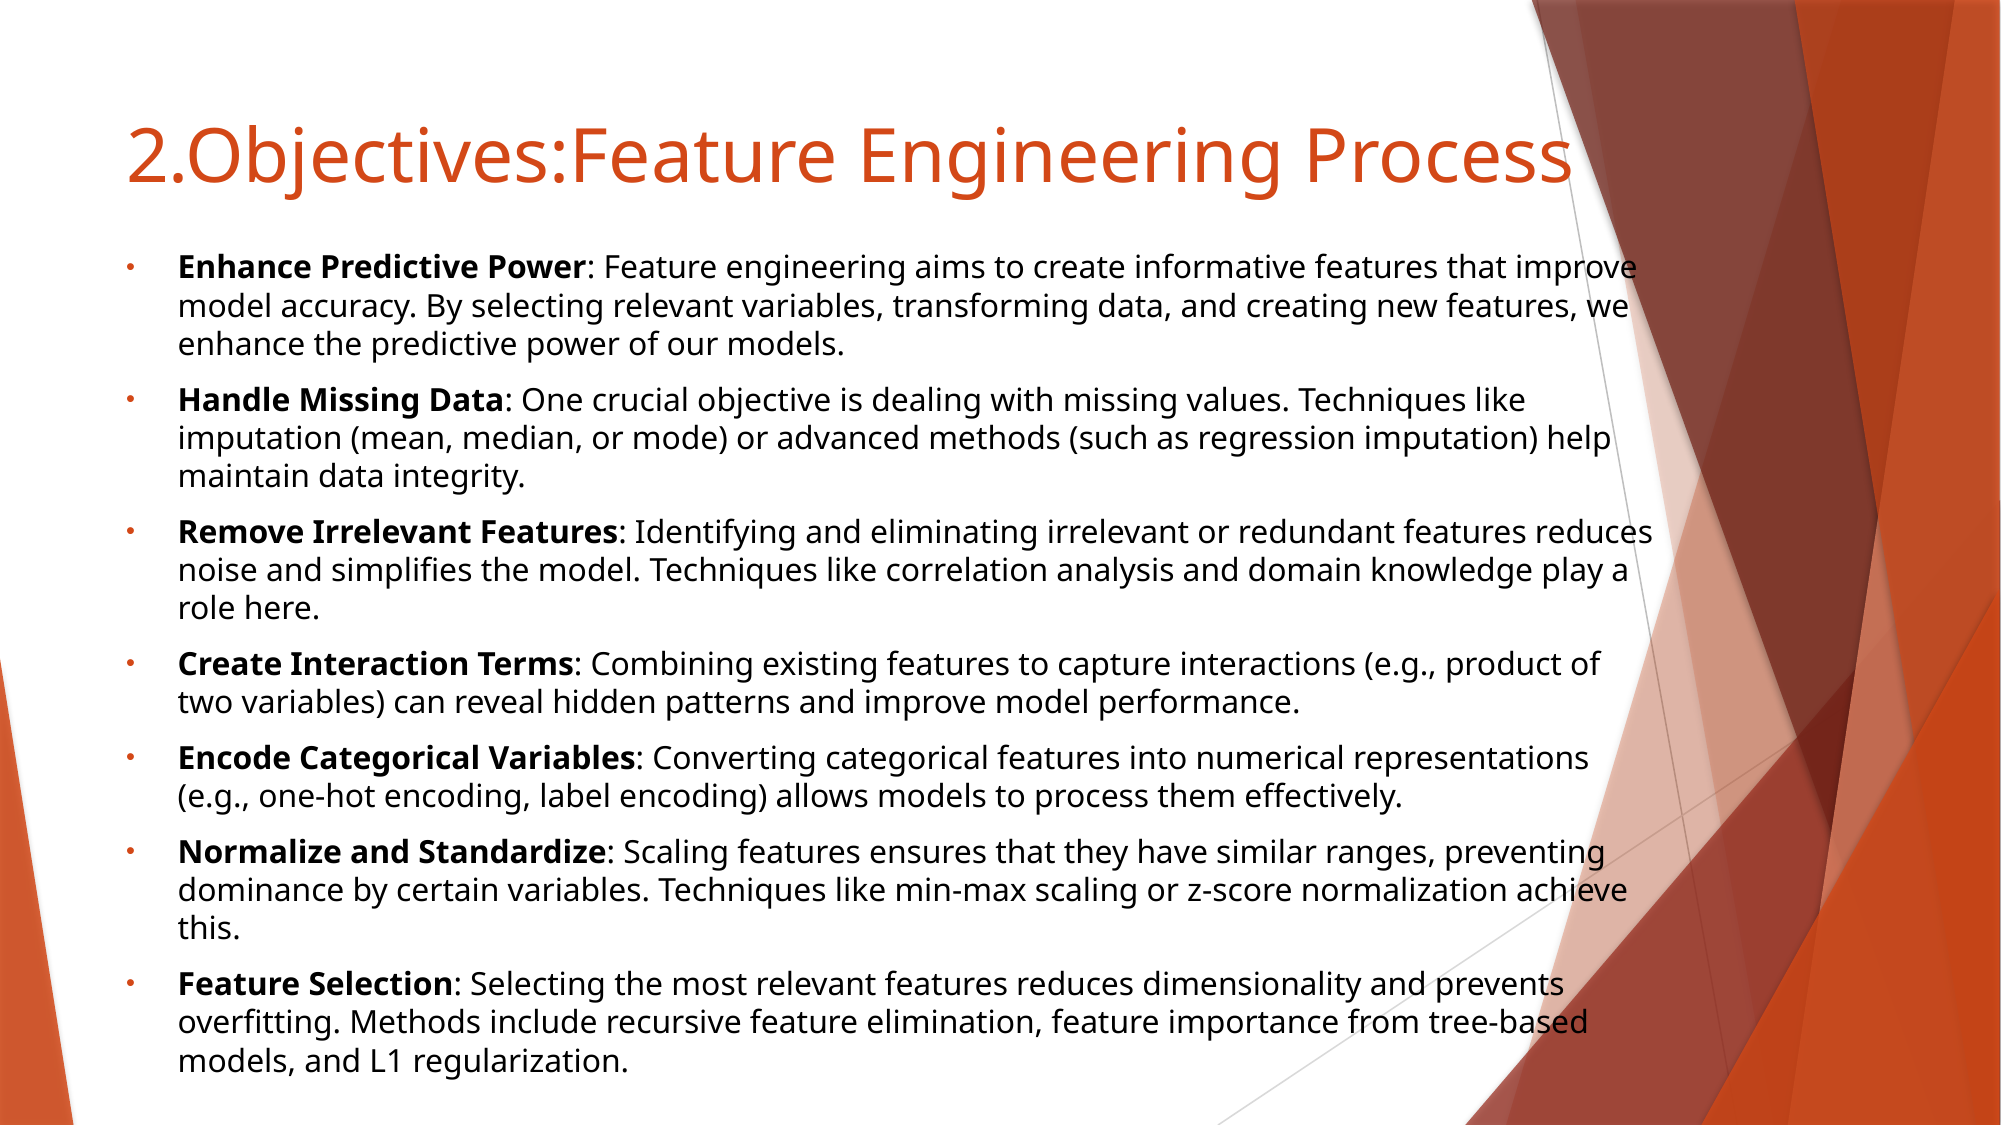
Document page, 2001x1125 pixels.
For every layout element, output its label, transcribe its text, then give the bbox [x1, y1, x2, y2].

title 2.Objectives:Feature Engineering Process [111, 99, 1657, 239]
list Enhance Predictive Power: Feature engineering aims to create informative features that improve model accuracy. By selecting relevant variables, transforming data, and creating new features, we enhance the predictive power of our models. Handle Missing Data: One crucial objective is dealing with missing values. Techniques like imputation (mean, median, or mode) or advanced methods (such as regression imputation) help maintain data integrity. Remove Irrelevant Features: Identifying and eliminating irrelevant or redundant features reduces noise and simplifies the model. Techniques like correlation analysis and domain knowledge play a role here. Create Interaction Terms: Combining existing features to capture interactions (e.g., product of two variables) can reveal hidden patterns and improve model performance. Encode Categorical Variables: Converting categorical features into numerical representations (e.g., one-hot encoding, label encoding) allows models to process them effectively. Normalize and Standardize: Scaling features ensures that they have similar ranges, preventing dominance by certain variables. Techniques like min-max scaling or z-score normalization achieve this. Feature Selection: Selecting the most relevant features reduces dimensionality and prevents overfitting. Methods include recursive feature elimination, feature importance from tree-based models, and L1 regularization. [111, 239, 1674, 1090]
